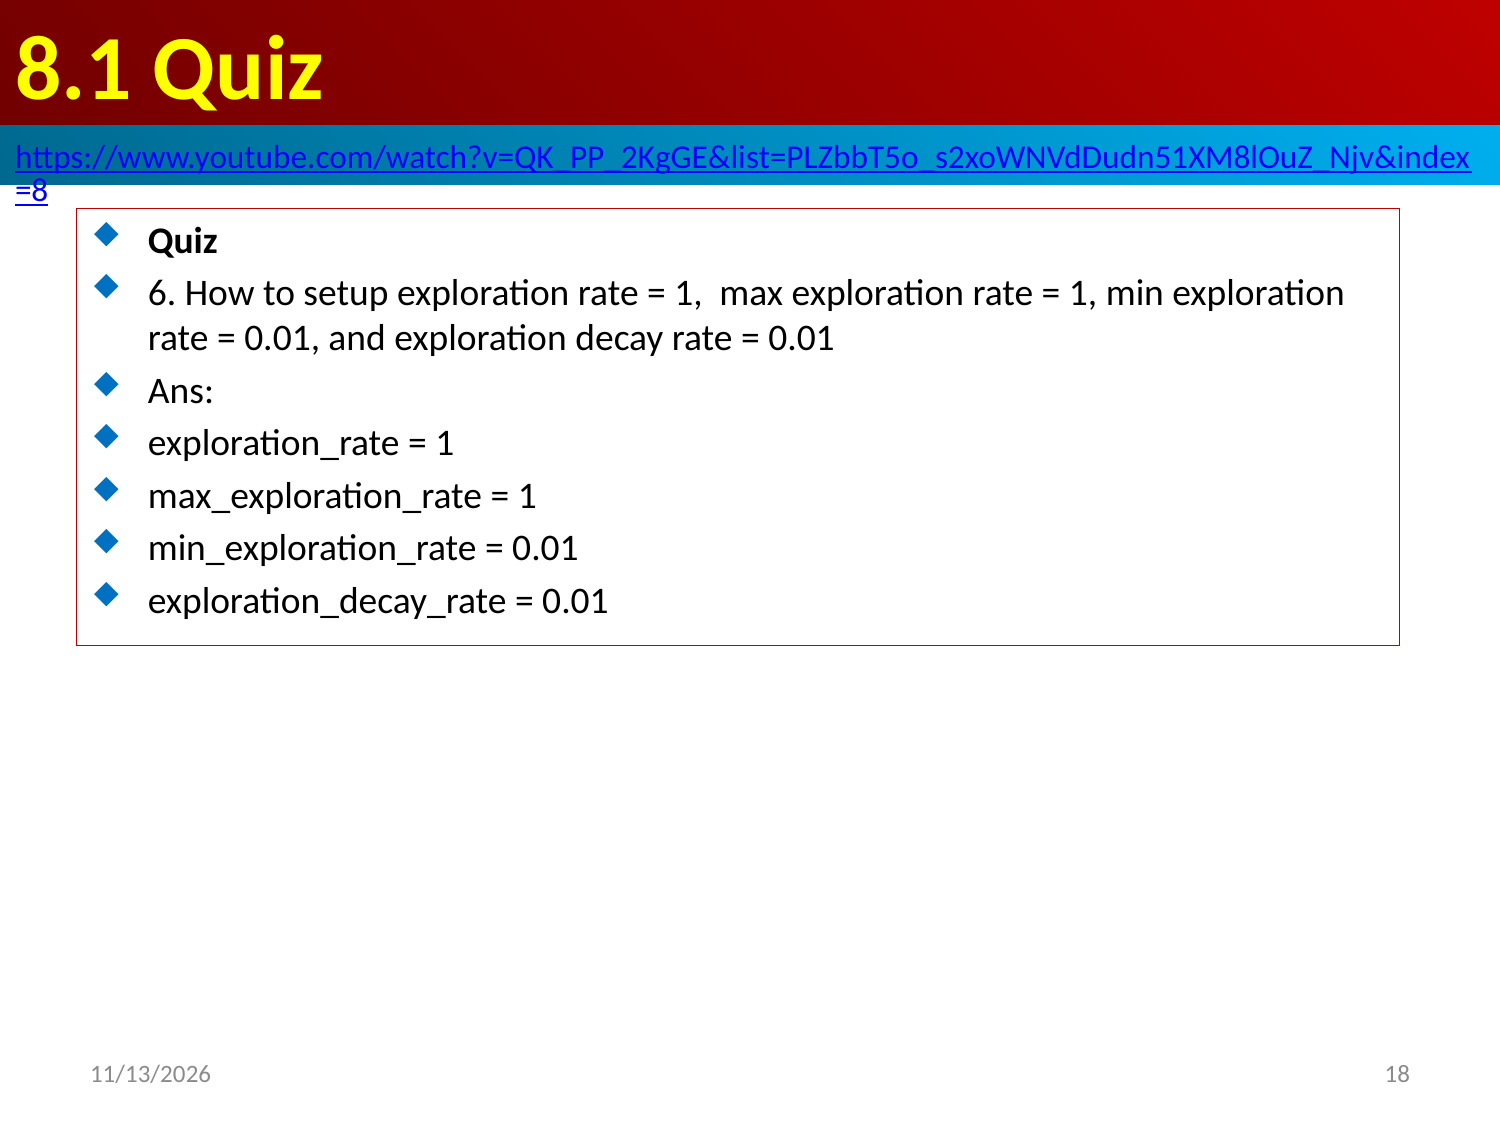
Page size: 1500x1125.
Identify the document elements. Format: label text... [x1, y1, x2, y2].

title 8.1 Quiz [0, 0, 1500, 125]
text_box https://www.youtube.com/watch?v=QK_PP_2KgGE&list=PLZbbT5o_s2xoWNVdDudn51XM8lOuZ_Njv&index=8 [0, 125, 1500, 185]
slide_number 18 [1074, 1042, 1425, 1103]
subtitle Quiz 6. How to setup exploration rate = 1, max exploration rate = 1, min exploration rate = 0.01, and exploration decay rate = 0.01 Ans: exploration_rate = 1 max_exploration_rate = 1 min_exploration_rate = 0.01 exploration_decay_rate = 0.01 [76, 208, 1400, 646]
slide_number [75, 1042, 425, 1103]
